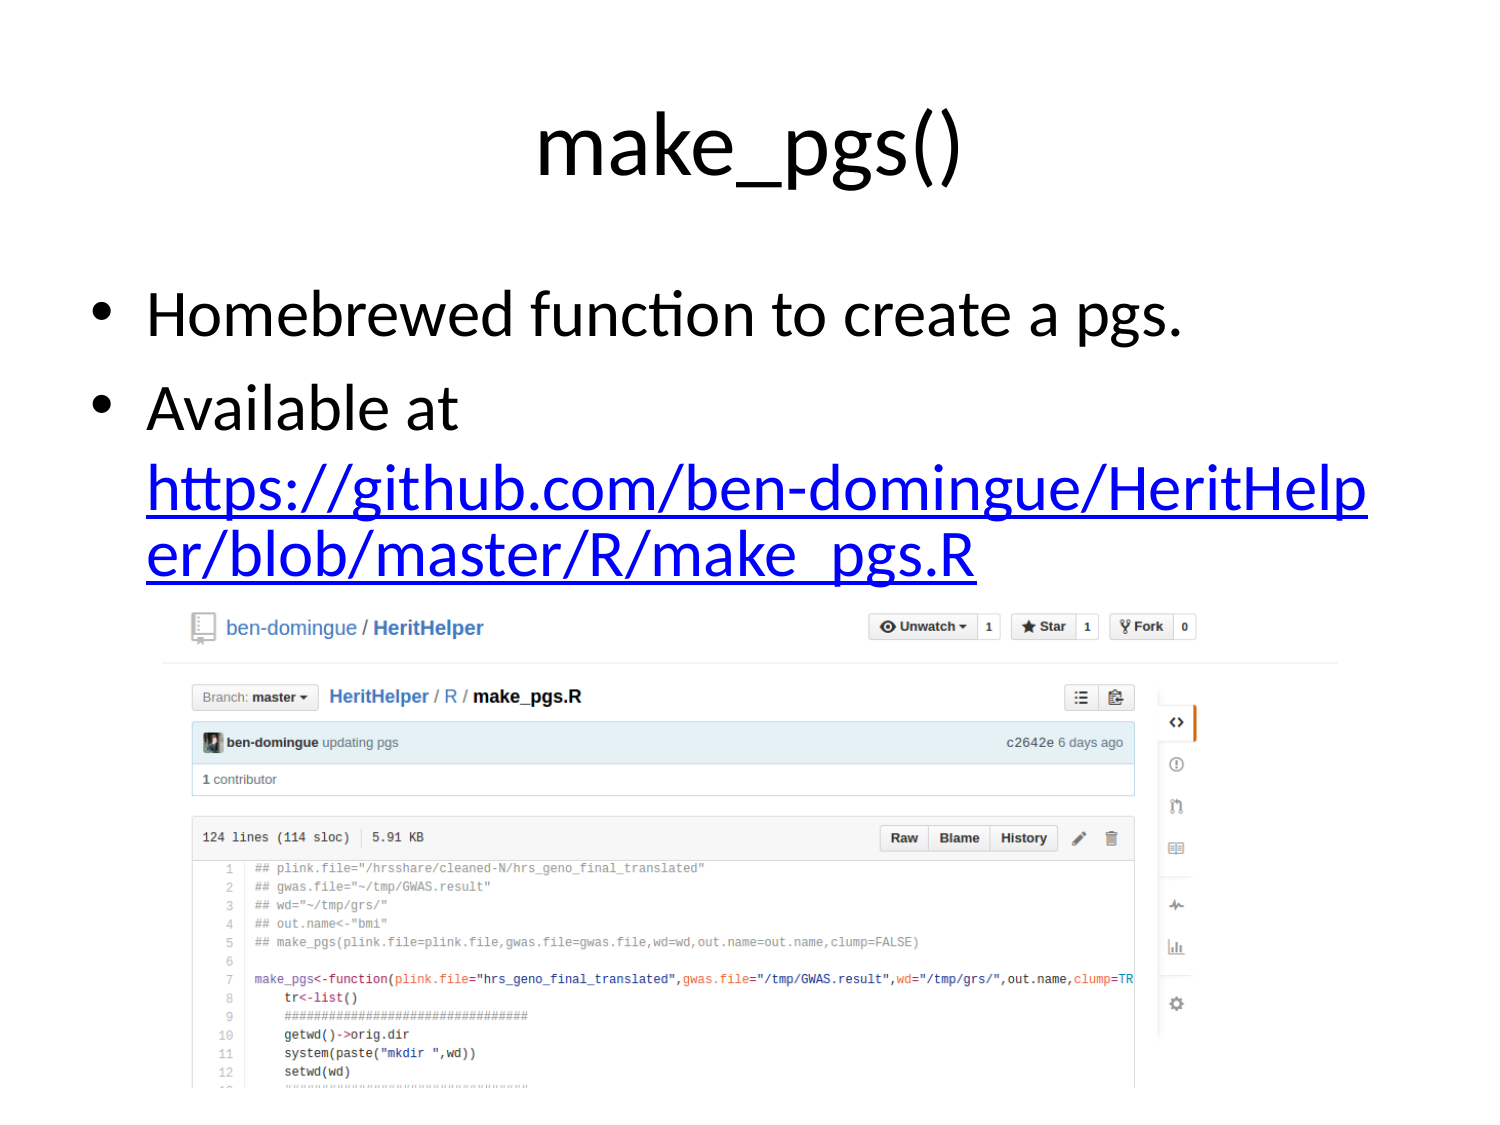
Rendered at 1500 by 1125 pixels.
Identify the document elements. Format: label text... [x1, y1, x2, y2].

title make_pgs() [75, 45, 1425, 233]
picture [162, 599, 1338, 1088]
list Homebrewed function to create a pgs. Available at https://github.com/ben-domingue/HeritHelper/blob/master/R/make_pgs.R [75, 262, 1400, 600]
